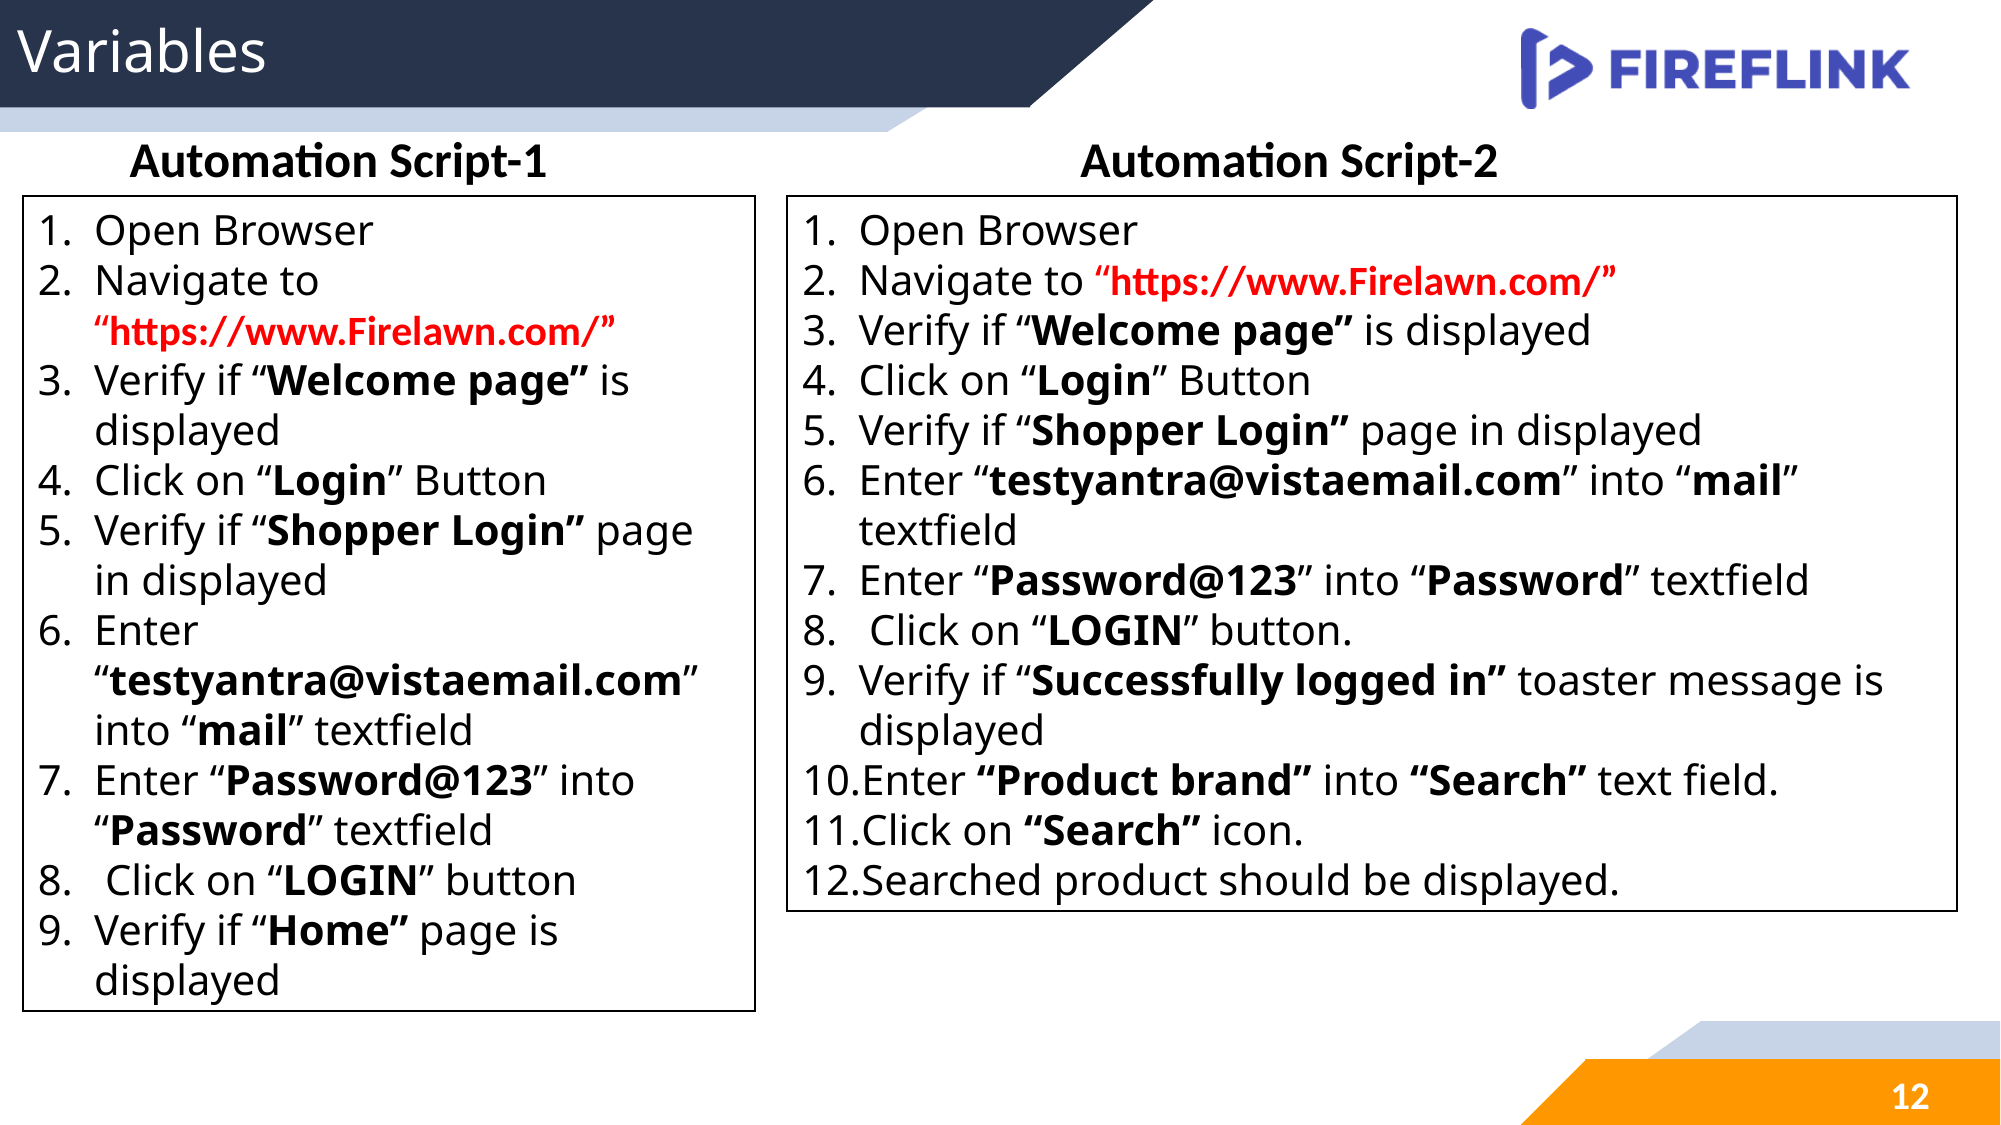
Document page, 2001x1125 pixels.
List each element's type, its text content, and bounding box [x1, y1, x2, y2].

text_box [1586, 19, 1984, 90]
text_box Automation Script-1 [114, 120, 610, 196]
text_box Automation Script-2 [1065, 120, 1561, 196]
slide_number 12 [1844, 1059, 1977, 1125]
text_box Open Browser Navigate to “https://www.Firelawn.com/” Verify if “Welcome page” is displayed Click on “Login” Button Verify if “Shopper Login” page in displayed Enter “testyantra@vistaemail.com” into “mail” textfield Enter “Password@123” into “Password” textfield Click on “LOGIN” button Verify if “Home” page is displayed [22, 195, 756, 1012]
picture [1521, 28, 1911, 109]
title Variables [0, 21, 1105, 86]
text_box Open Browser Navigate to “https://www.Firelawn.com/” Verify if “Welcome page” is displayed Click on “Login” Button Verify if “Shopper Login” page in displayed Enter “testyantra@vistaemail.com” into “mail” textfield Enter “Password@123” into “Password” textfield Click on “LOGIN” button. Verify if “Successfully logged in” toaster message is displayed Enter “Product brand” into “Search” text field. Click on “Search” icon. Searched product should be displayed. [786, 195, 1958, 912]
